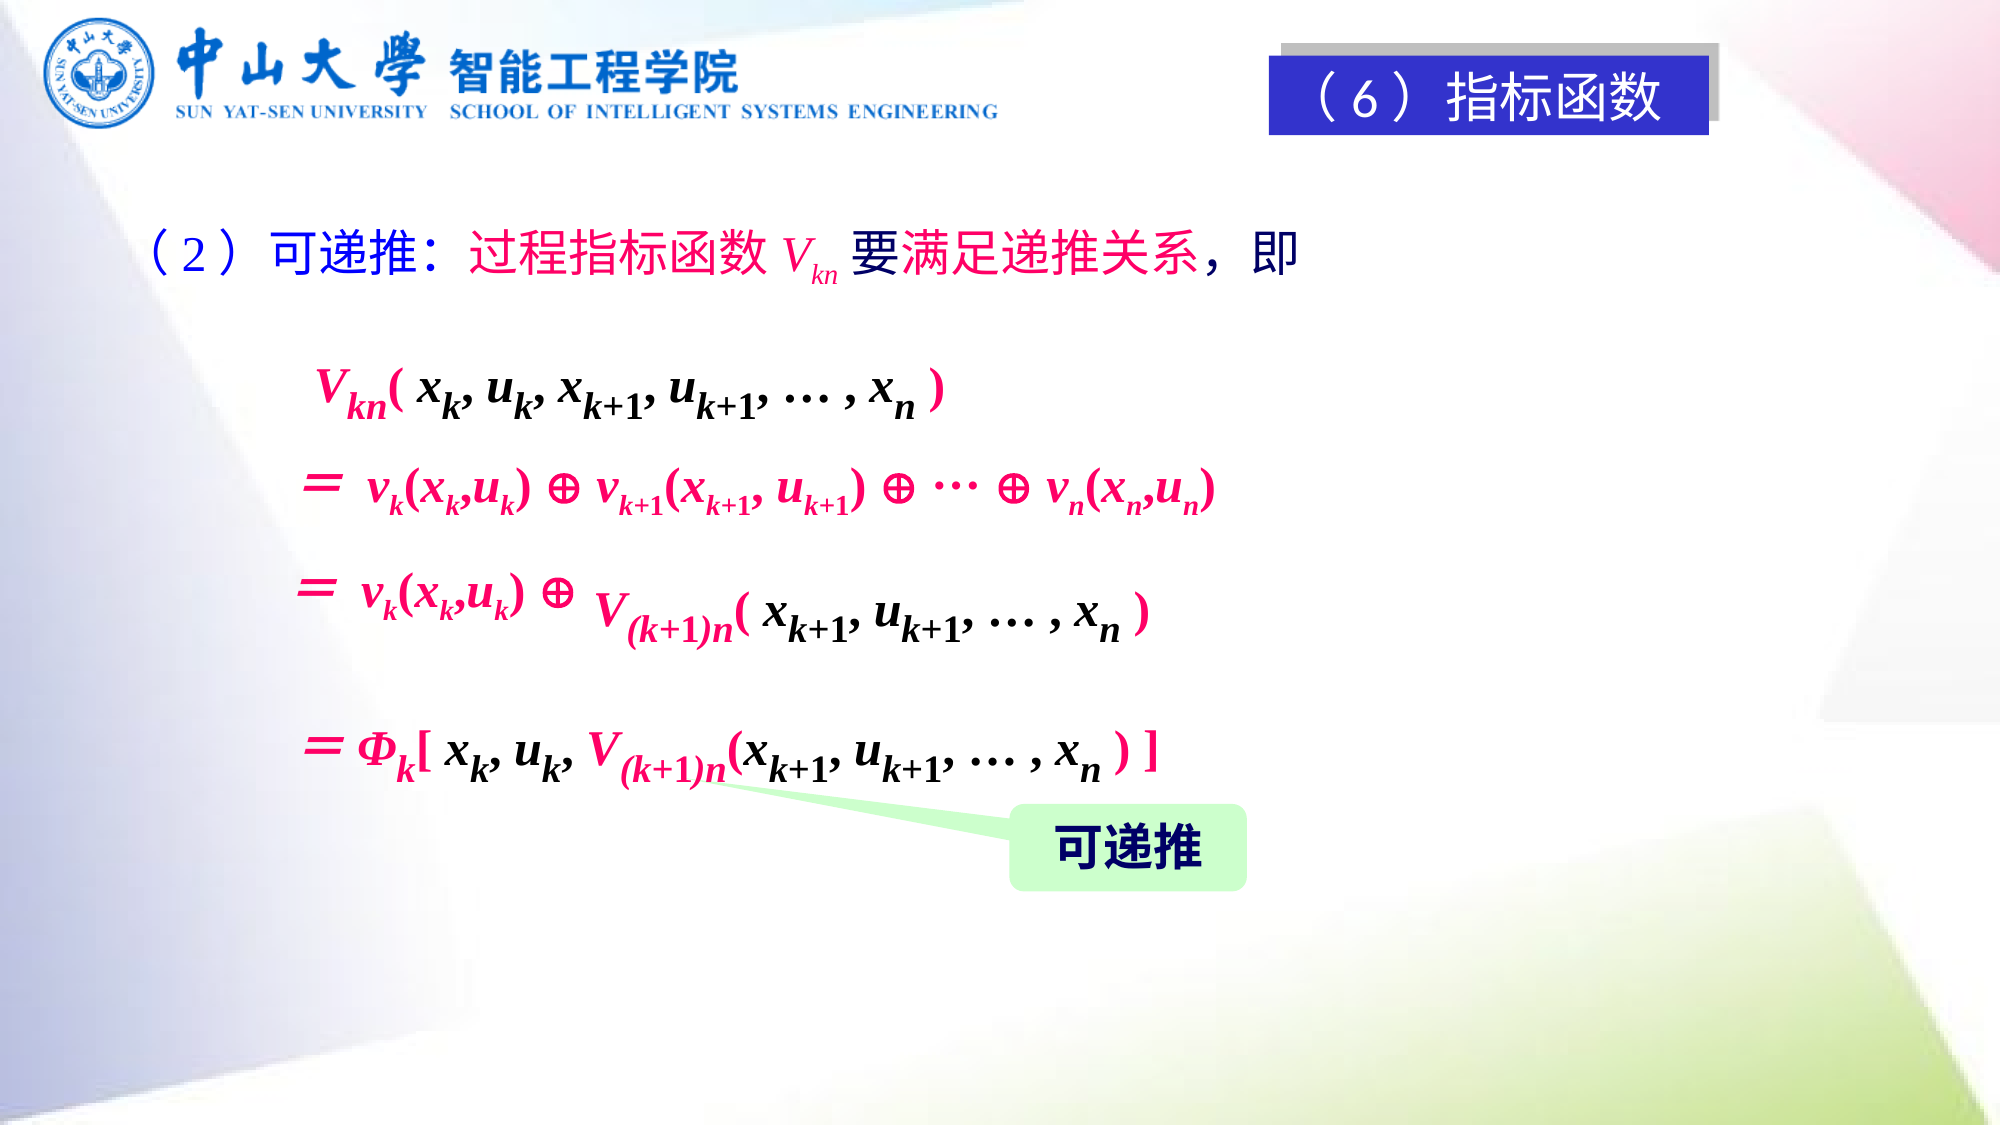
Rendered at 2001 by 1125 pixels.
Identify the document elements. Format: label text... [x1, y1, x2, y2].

text_box ＝ vk(xk,uk)  [274, 543, 620, 653]
picture [39, 0, 1000, 150]
text_box V(k+1)n( xk+1, uk+1, … , xn ) [578, 552, 1289, 640]
text_box ＝ vk(xk,uk)  vk+1(xk+1, uk+1)  ···  vn(xn,un) [280, 439, 1306, 548]
text_box Vkn( xk, uk, xk+1, uk+1, … , xn ) [298, 328, 1010, 417]
text_box 通常选择所求解问题的关键变量作为决策变量，同时 要给出决策变量的取值范围，即确定允许决策集合。 [0, 0, 2000, 1125]
text_box ＝Φk[ xk, uk, V(k+1)n(xk+1, uk+1, … , xn ) ] [280, 691, 1233, 780]
text_box 可递推 [692, 780, 1247, 892]
text_box （6）指标函数 [1268, 55, 1709, 136]
text_box （2）可递推：过程指标函数Vkn要满足递推关系，即 [104, 214, 1332, 300]
